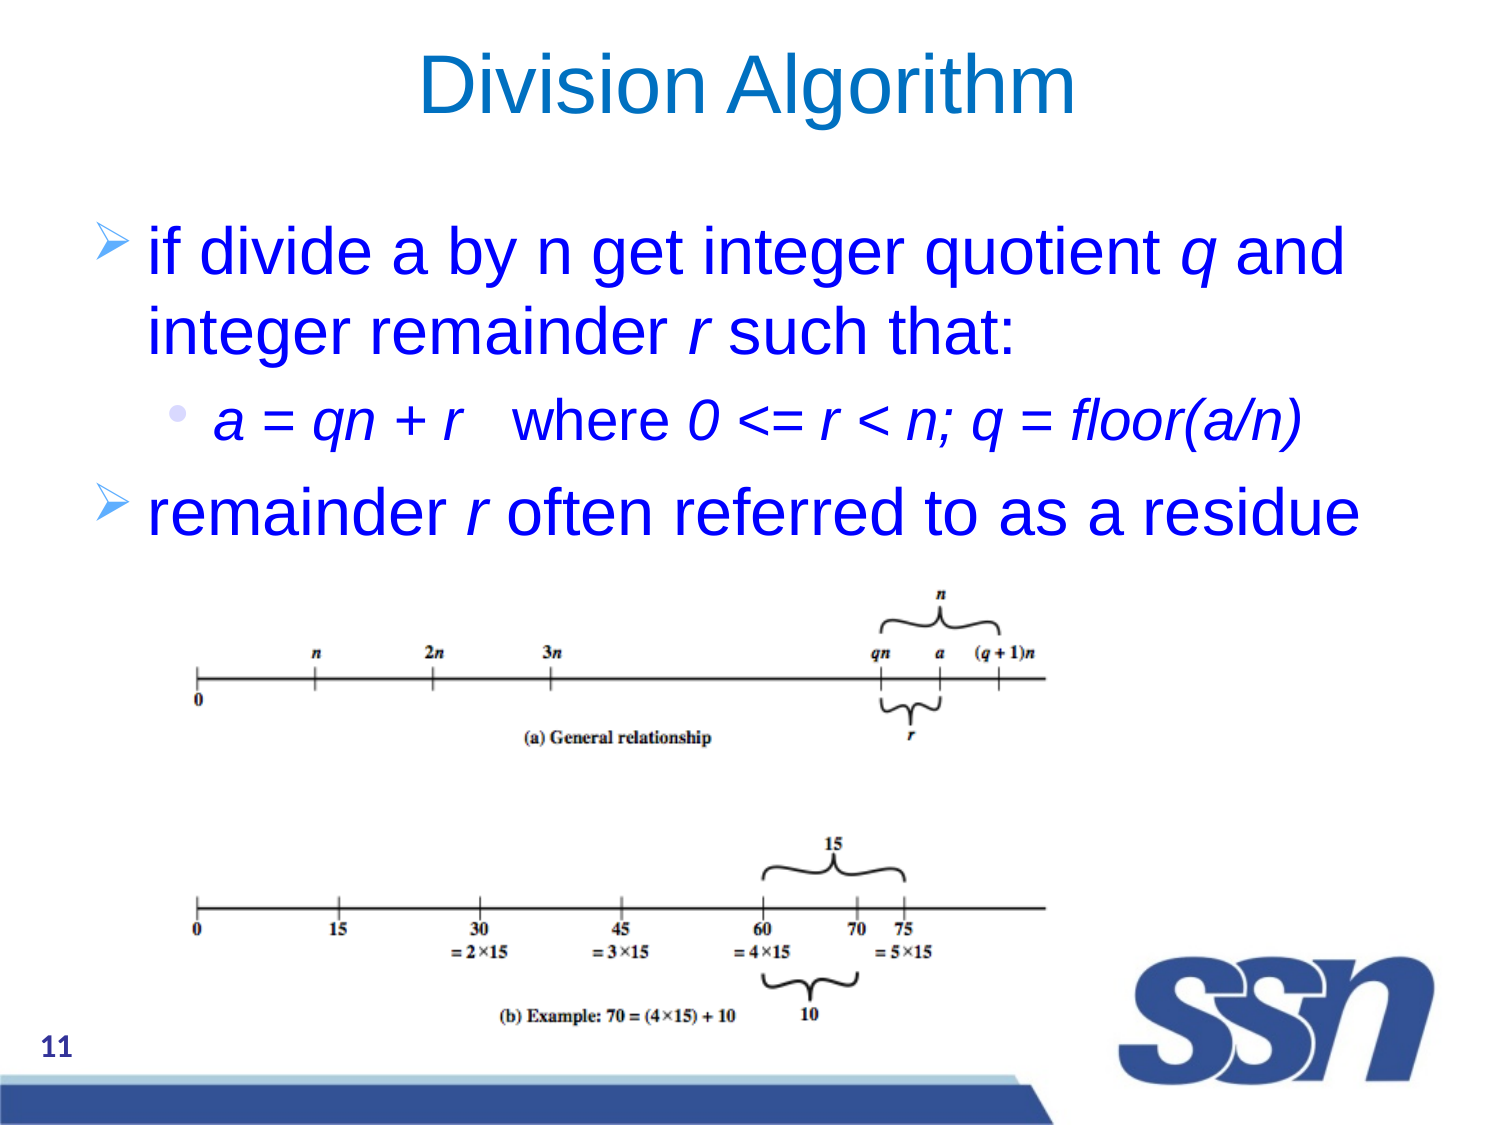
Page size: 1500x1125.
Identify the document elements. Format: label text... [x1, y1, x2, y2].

picture [0, 579, 1500, 1125]
text_box if divide a by n get integer quotient q and integer remainder r such that: a = qn + r where 0 <= r < n; q = floor(a/n) remainder r often referred to as a residue [77, 200, 1428, 919]
text_box Division Algorithm [72, 0, 1423, 161]
